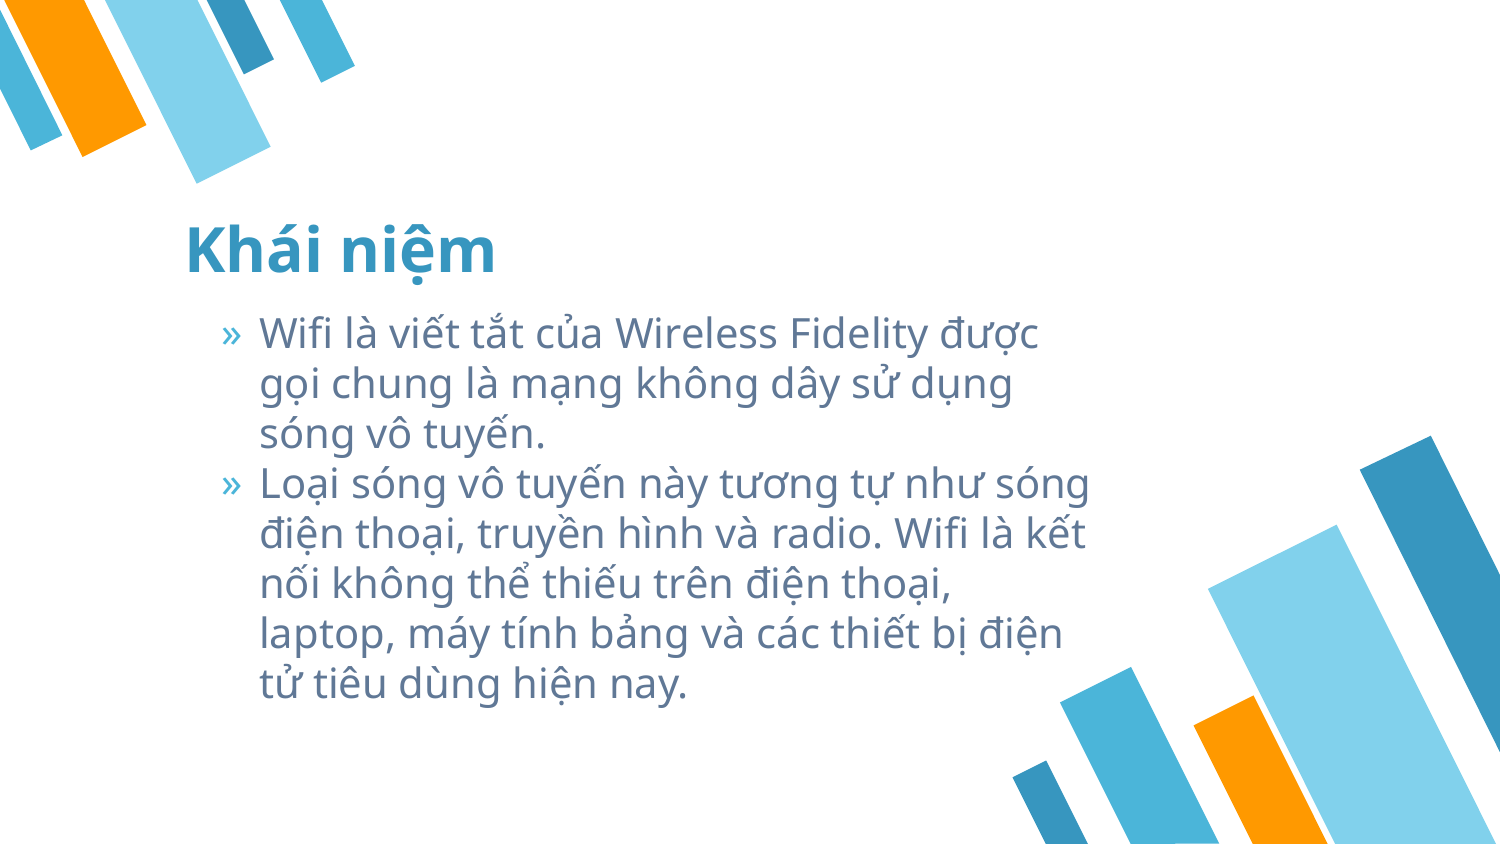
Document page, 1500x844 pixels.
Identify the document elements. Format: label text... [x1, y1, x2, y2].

title Khái niệm [169, 188, 1115, 291]
list Wifi là viết tắt của Wireless Fidelity được gọi chung là mạng không dây sử dụng sóng vô tuyến. Loại sóng vô tuyến này tương tự như sóng điện thoại, truyền hình và radio. Wifi là kết nối không thể thiếu trên điện thoại, laptop, máy tính bảng và các thiết bị điện tử tiêu dùng hiện nay. [169, 291, 1115, 706]
